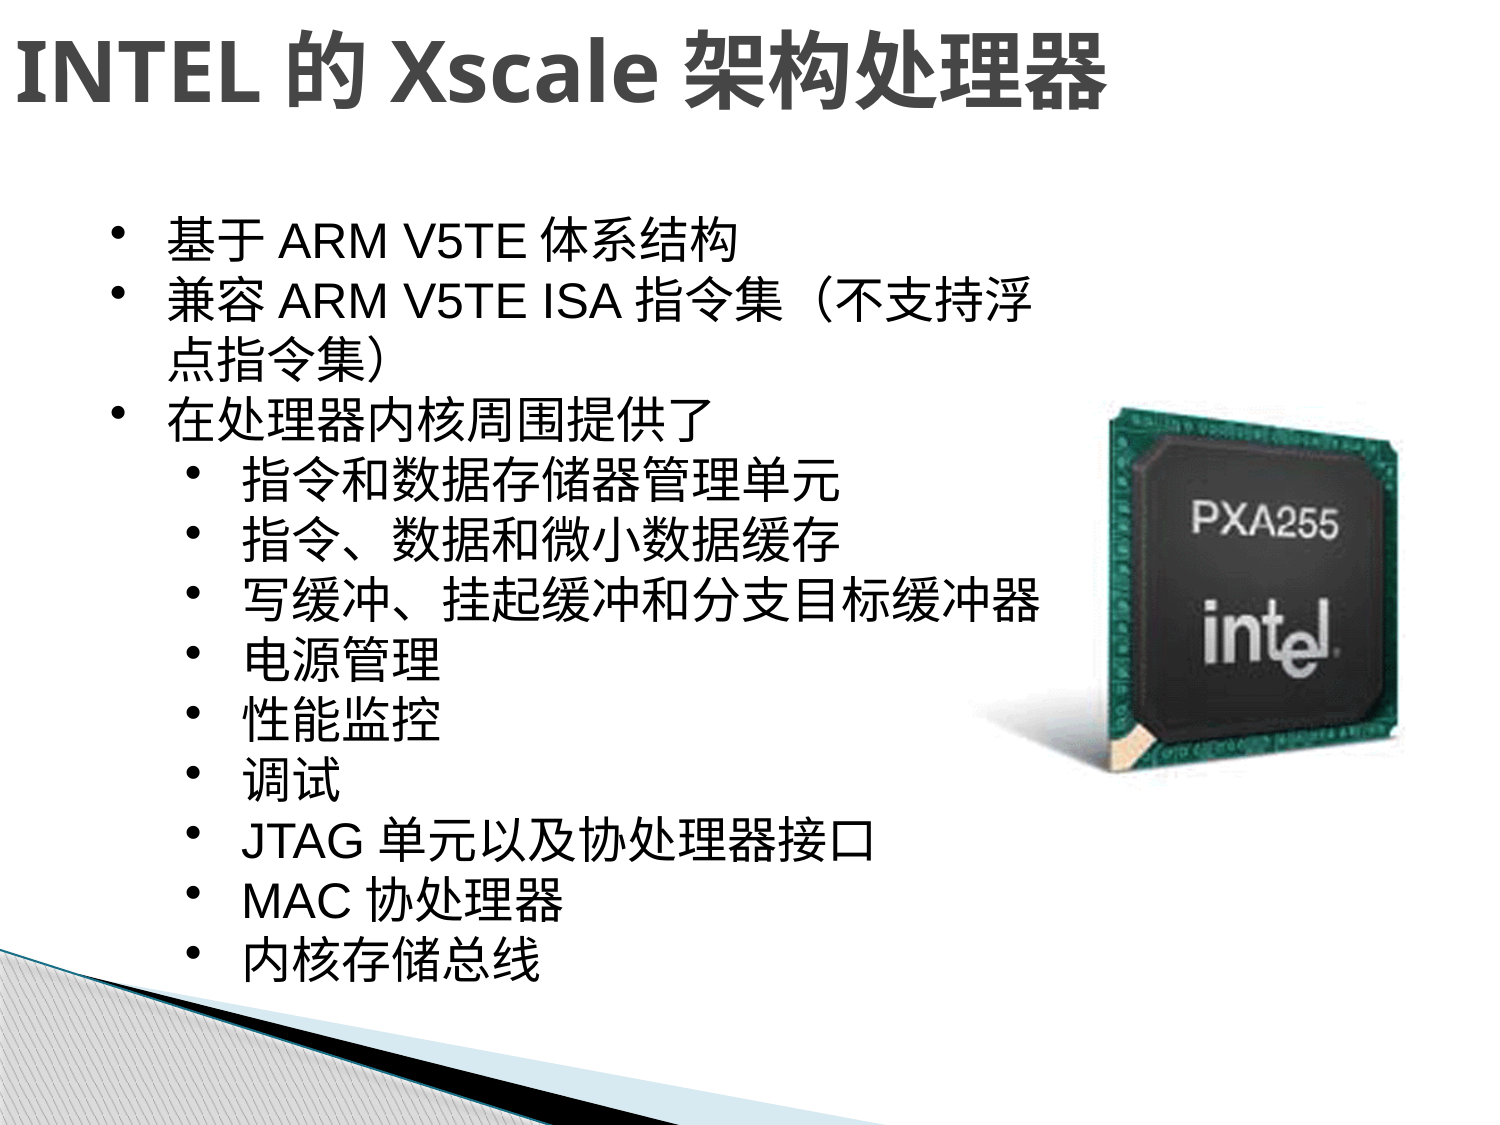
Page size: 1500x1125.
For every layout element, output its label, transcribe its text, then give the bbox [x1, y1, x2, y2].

title INTEL的Xscale架构处理器 [0, 0, 1283, 138]
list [955, 392, 1436, 791]
text_box 基于ARM V5TE体系结构 兼容ARM V5TE ISA指令集（不支持浮点指令集） 在处理器内核周围提供了 指令和数据存储器管理单元 指令、数据和微小数据缓存 写缓冲、挂起缓冲和分支目标缓冲器 电源管理 性能监控 调试 JTAG单元以及协处理器接口 MAC协处理器 内核存储总线 [95, 201, 1079, 996]
